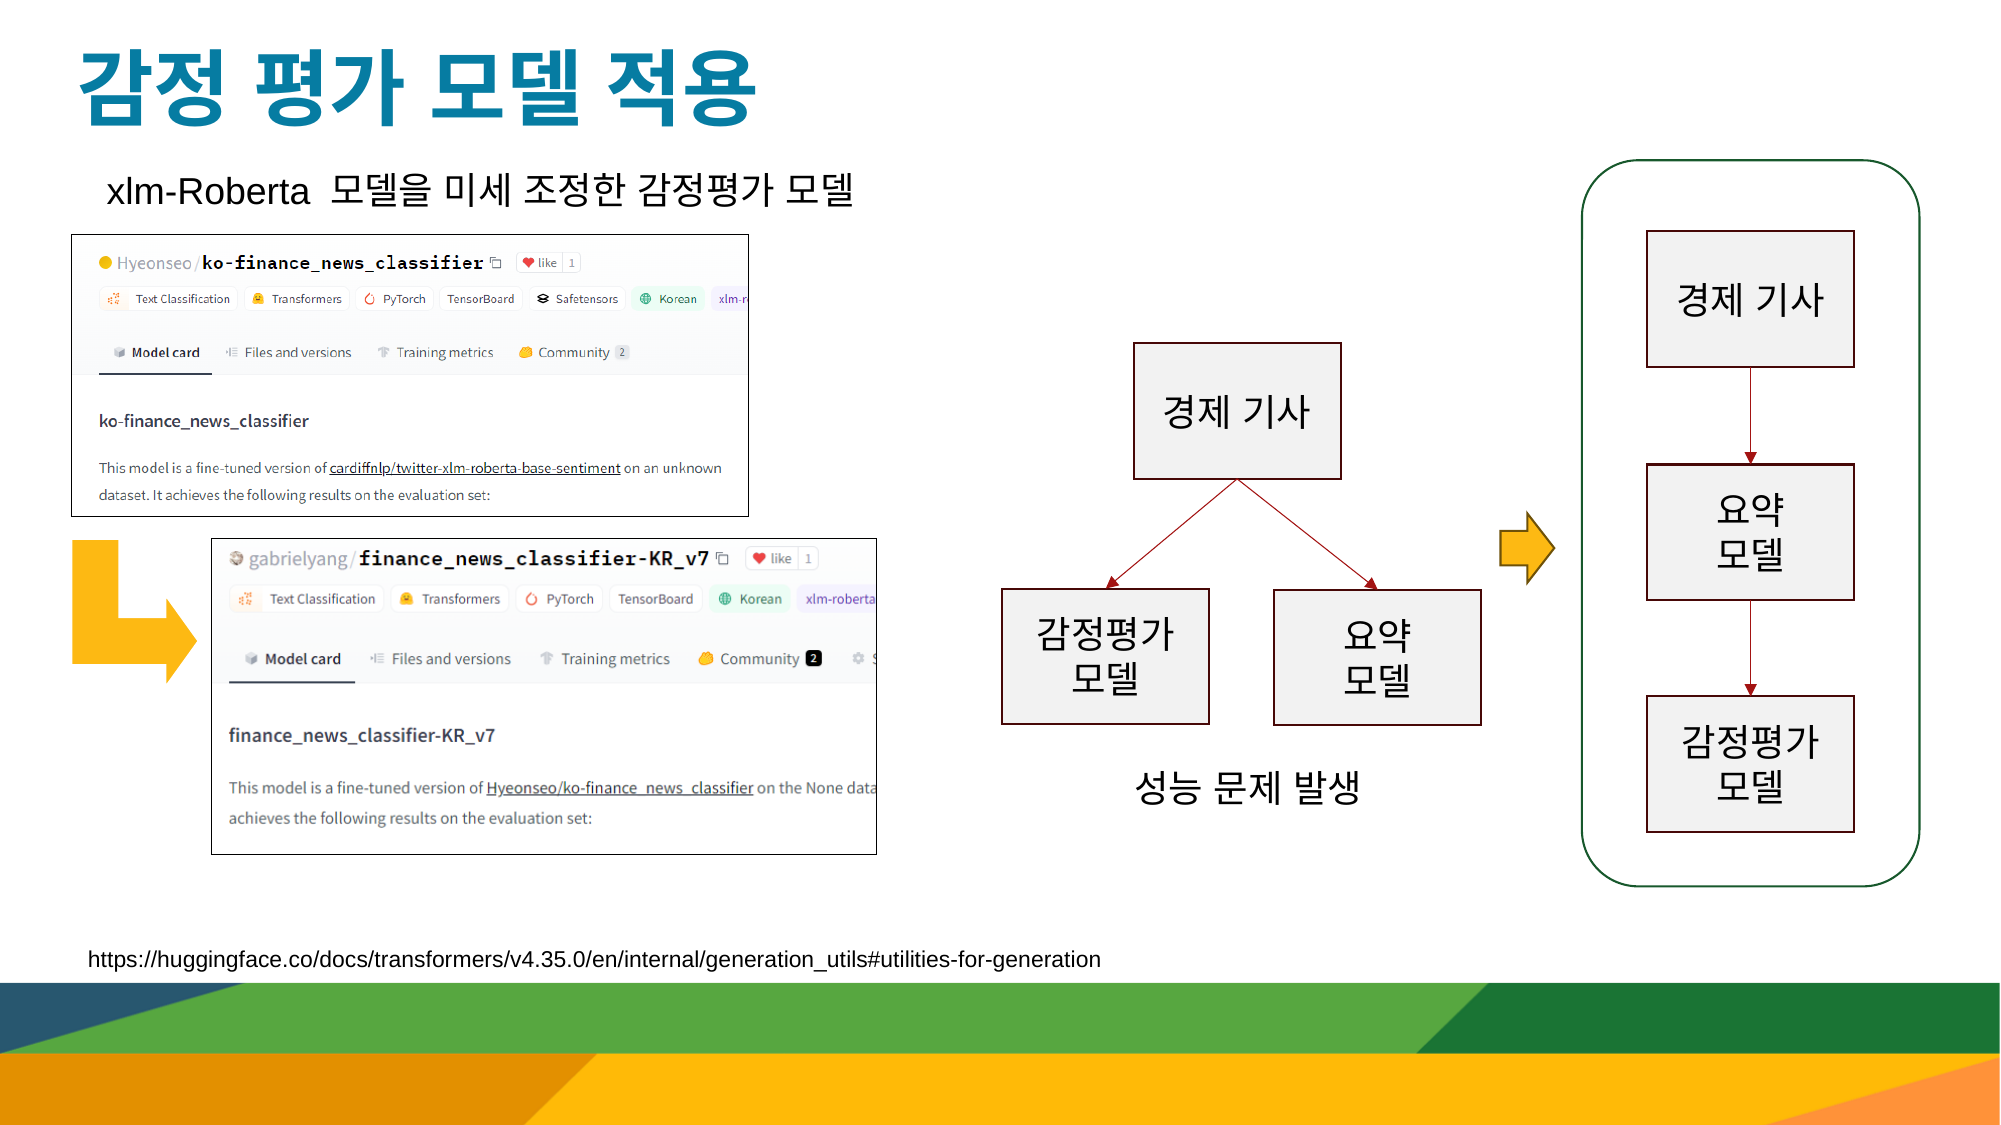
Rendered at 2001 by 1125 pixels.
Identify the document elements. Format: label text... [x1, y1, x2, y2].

picture [211, 538, 877, 855]
text_box https://huggingface.co/docs/transformers/v4.35.0/en/internal/generation_utils#utilities-for-generation [73, 936, 1118, 979]
text_box [1499, 510, 1556, 586]
text_box 요약 모델 [1646, 463, 1855, 601]
text_box [1580, 159, 1921, 888]
text_box [69, 536, 202, 694]
text_box xlm-Roberta 모델을 미세 조정한 감정평가 모델 [91, 160, 870, 220]
text_box 요약 모델 [1273, 589, 1482, 726]
picture [0, 982, 2000, 1125]
picture [71, 234, 749, 517]
text_box 성능 문제 발생 [1119, 757, 1378, 818]
text_box 감정평가 모델 [1001, 588, 1210, 725]
text_box 감정평가 모델 [1646, 695, 1855, 833]
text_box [1237, 478, 1378, 590]
title 감정 평가 모델 적용 [62, 40, 1800, 147]
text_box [1105, 478, 1237, 589]
text_box 경제 기사 [1133, 342, 1342, 478]
text_box 경제 기사 [1646, 230, 1855, 368]
